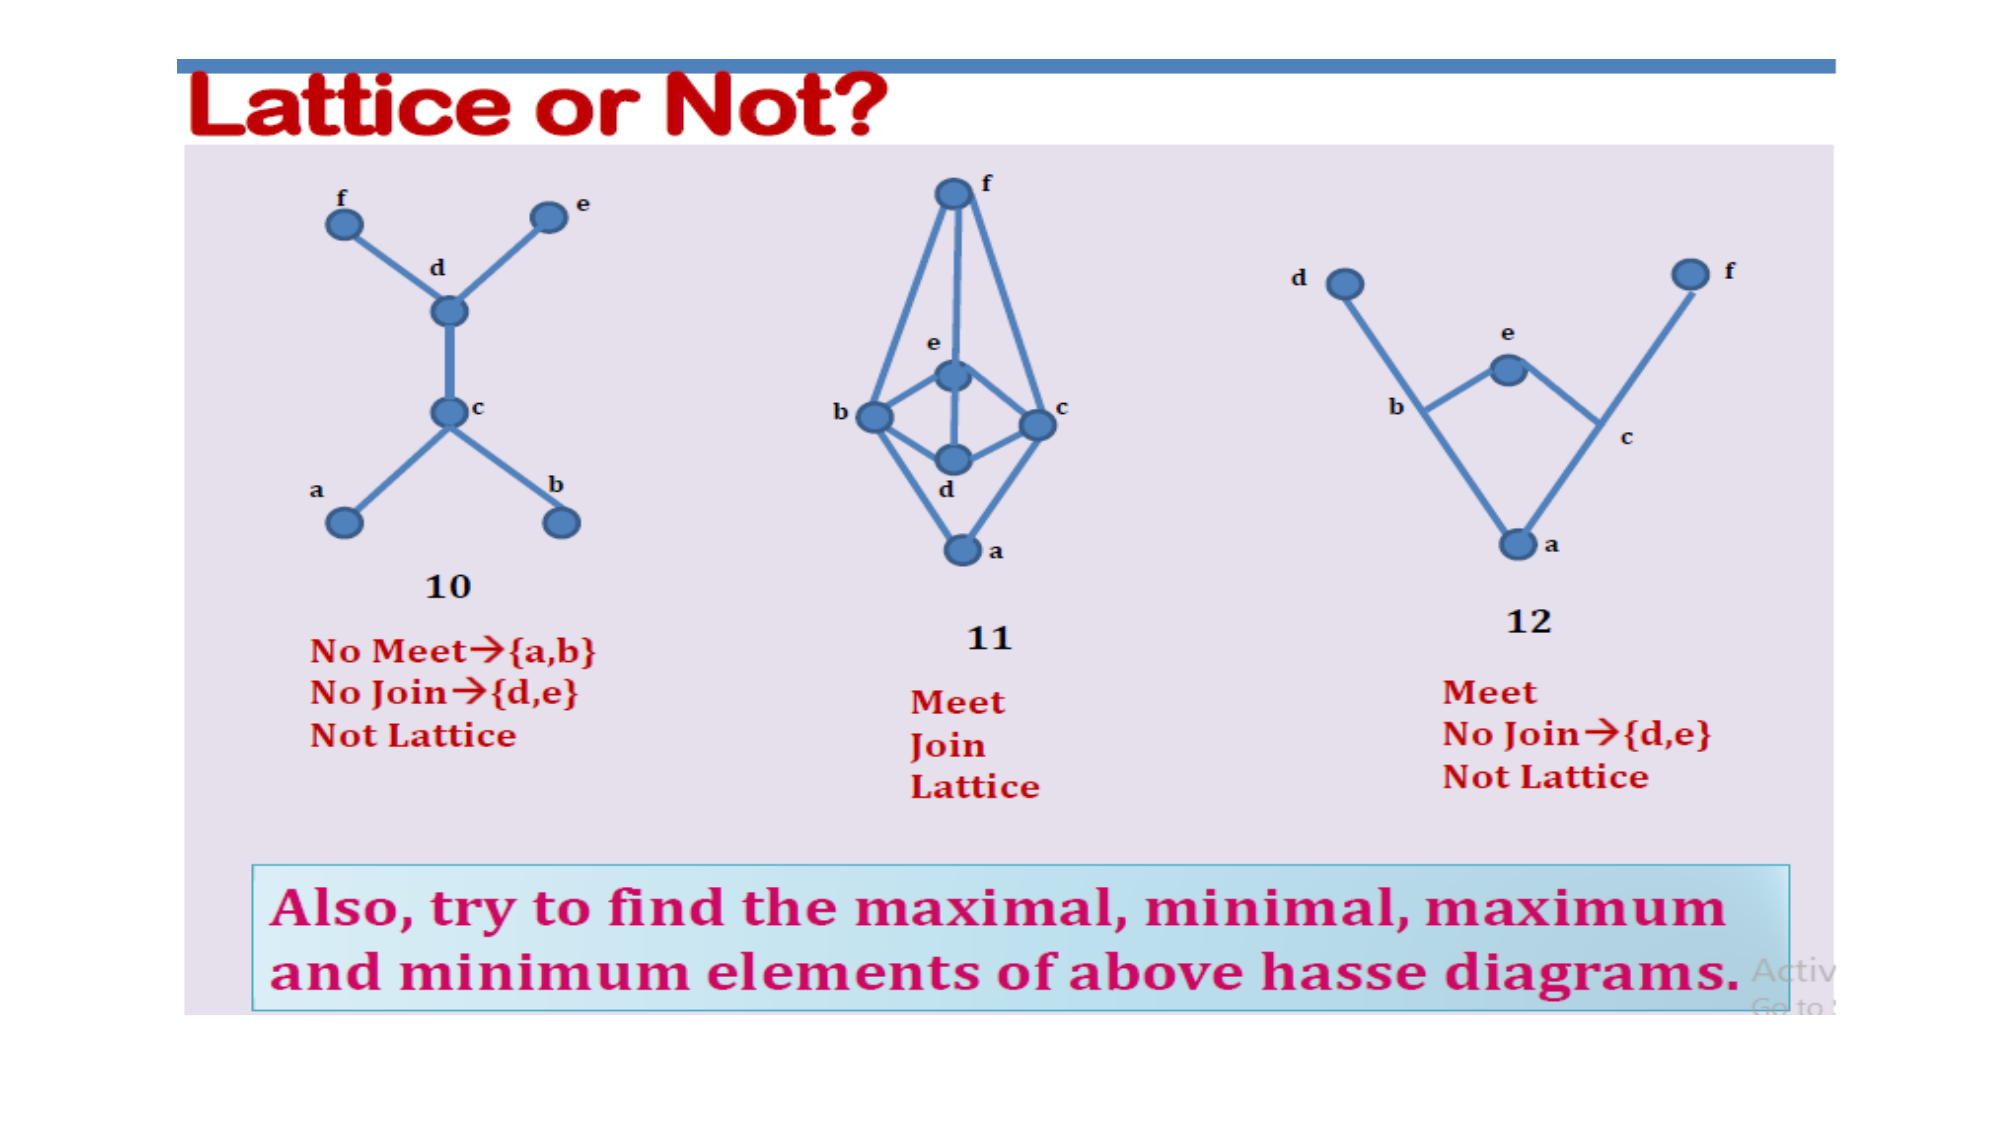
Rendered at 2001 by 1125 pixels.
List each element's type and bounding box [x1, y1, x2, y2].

picture [177, 59, 1858, 1015]
